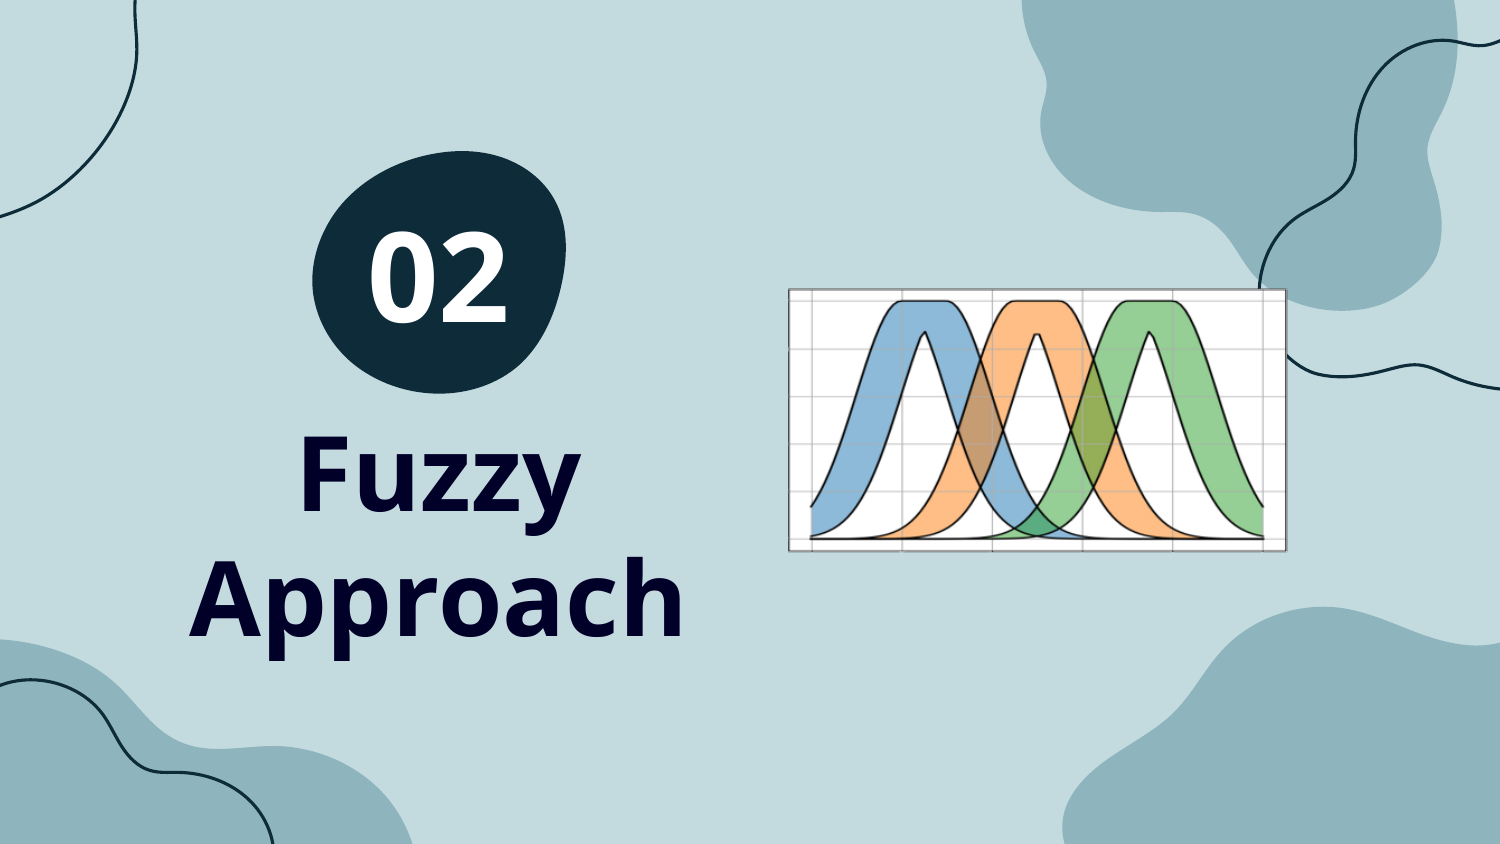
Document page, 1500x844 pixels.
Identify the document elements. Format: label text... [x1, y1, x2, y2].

title 02 [278, 203, 600, 342]
picture [748, 265, 1322, 579]
text_box [342, 151, 557, 203]
title Fuzzy Approach [78, 403, 799, 661]
text_box [332, 342, 539, 394]
